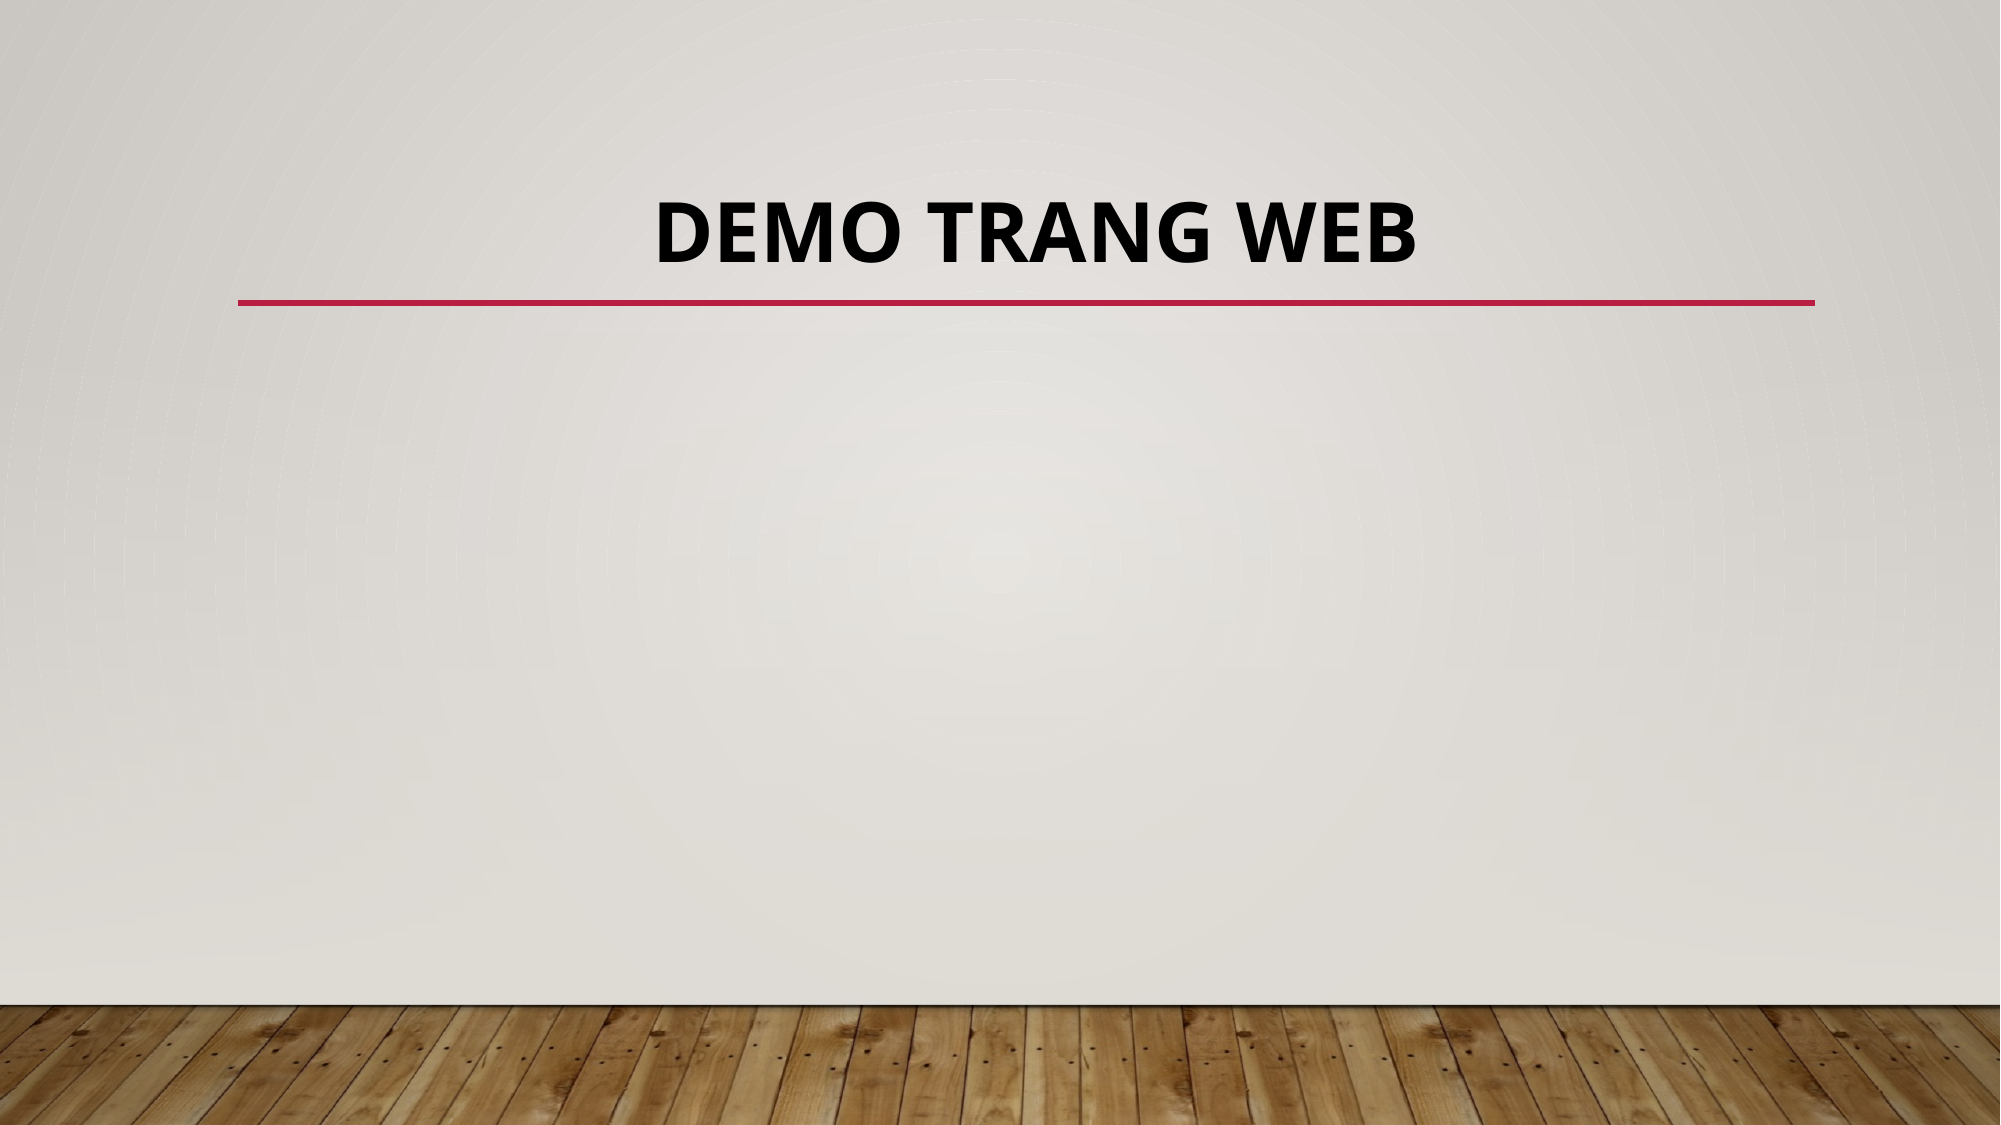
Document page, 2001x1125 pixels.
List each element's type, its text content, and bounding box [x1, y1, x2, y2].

title DEMO TRANG WEB [248, 182, 1824, 355]
picture [0, 1005, 2000, 1125]
